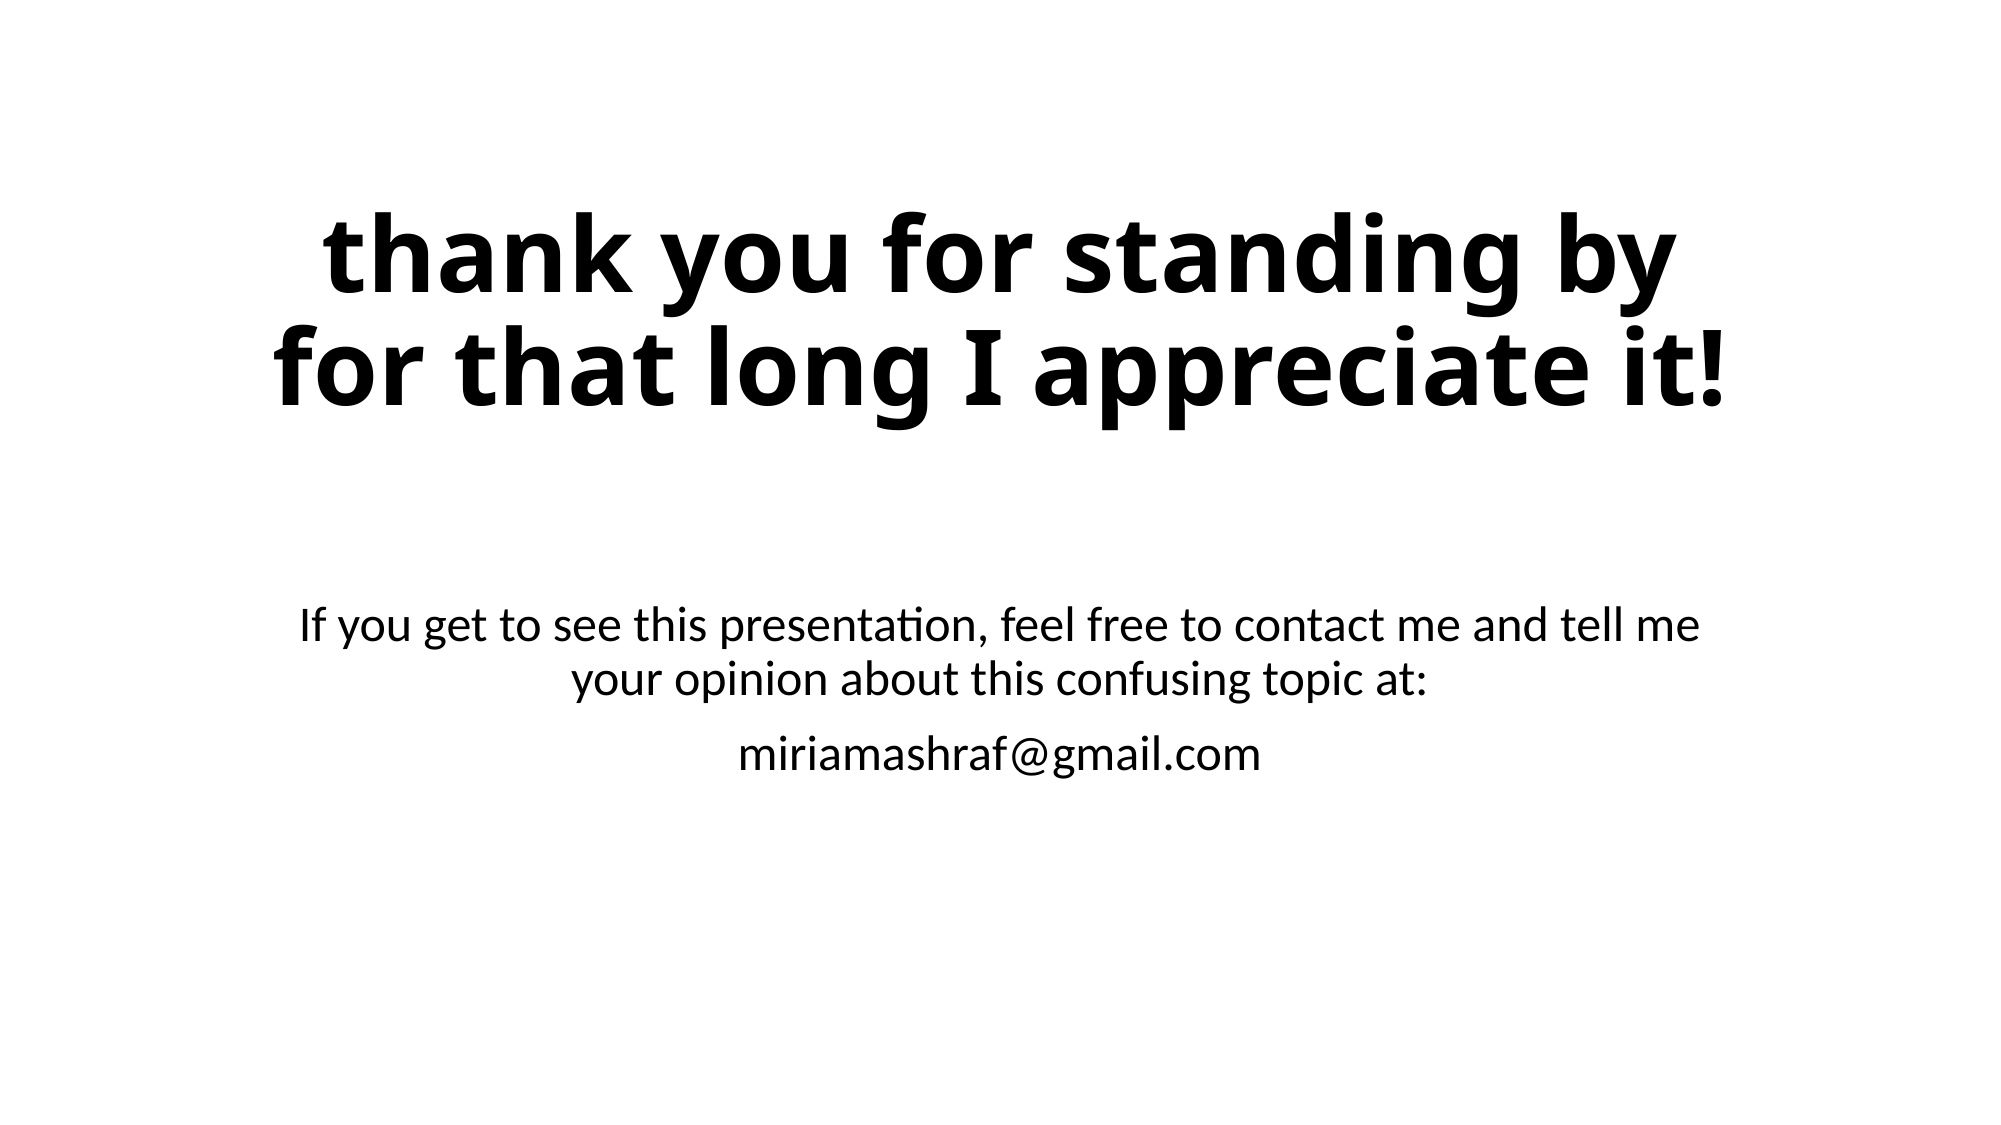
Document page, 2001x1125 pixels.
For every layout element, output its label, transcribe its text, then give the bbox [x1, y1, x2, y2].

title thank you for standing by for that long I appreciate it! [249, 184, 1750, 436]
subtitle If you get to see this presentation, feel free to contact me and tell me your opinion about this confusing topic at: miriamashraf@gmail.com [249, 590, 1750, 863]
